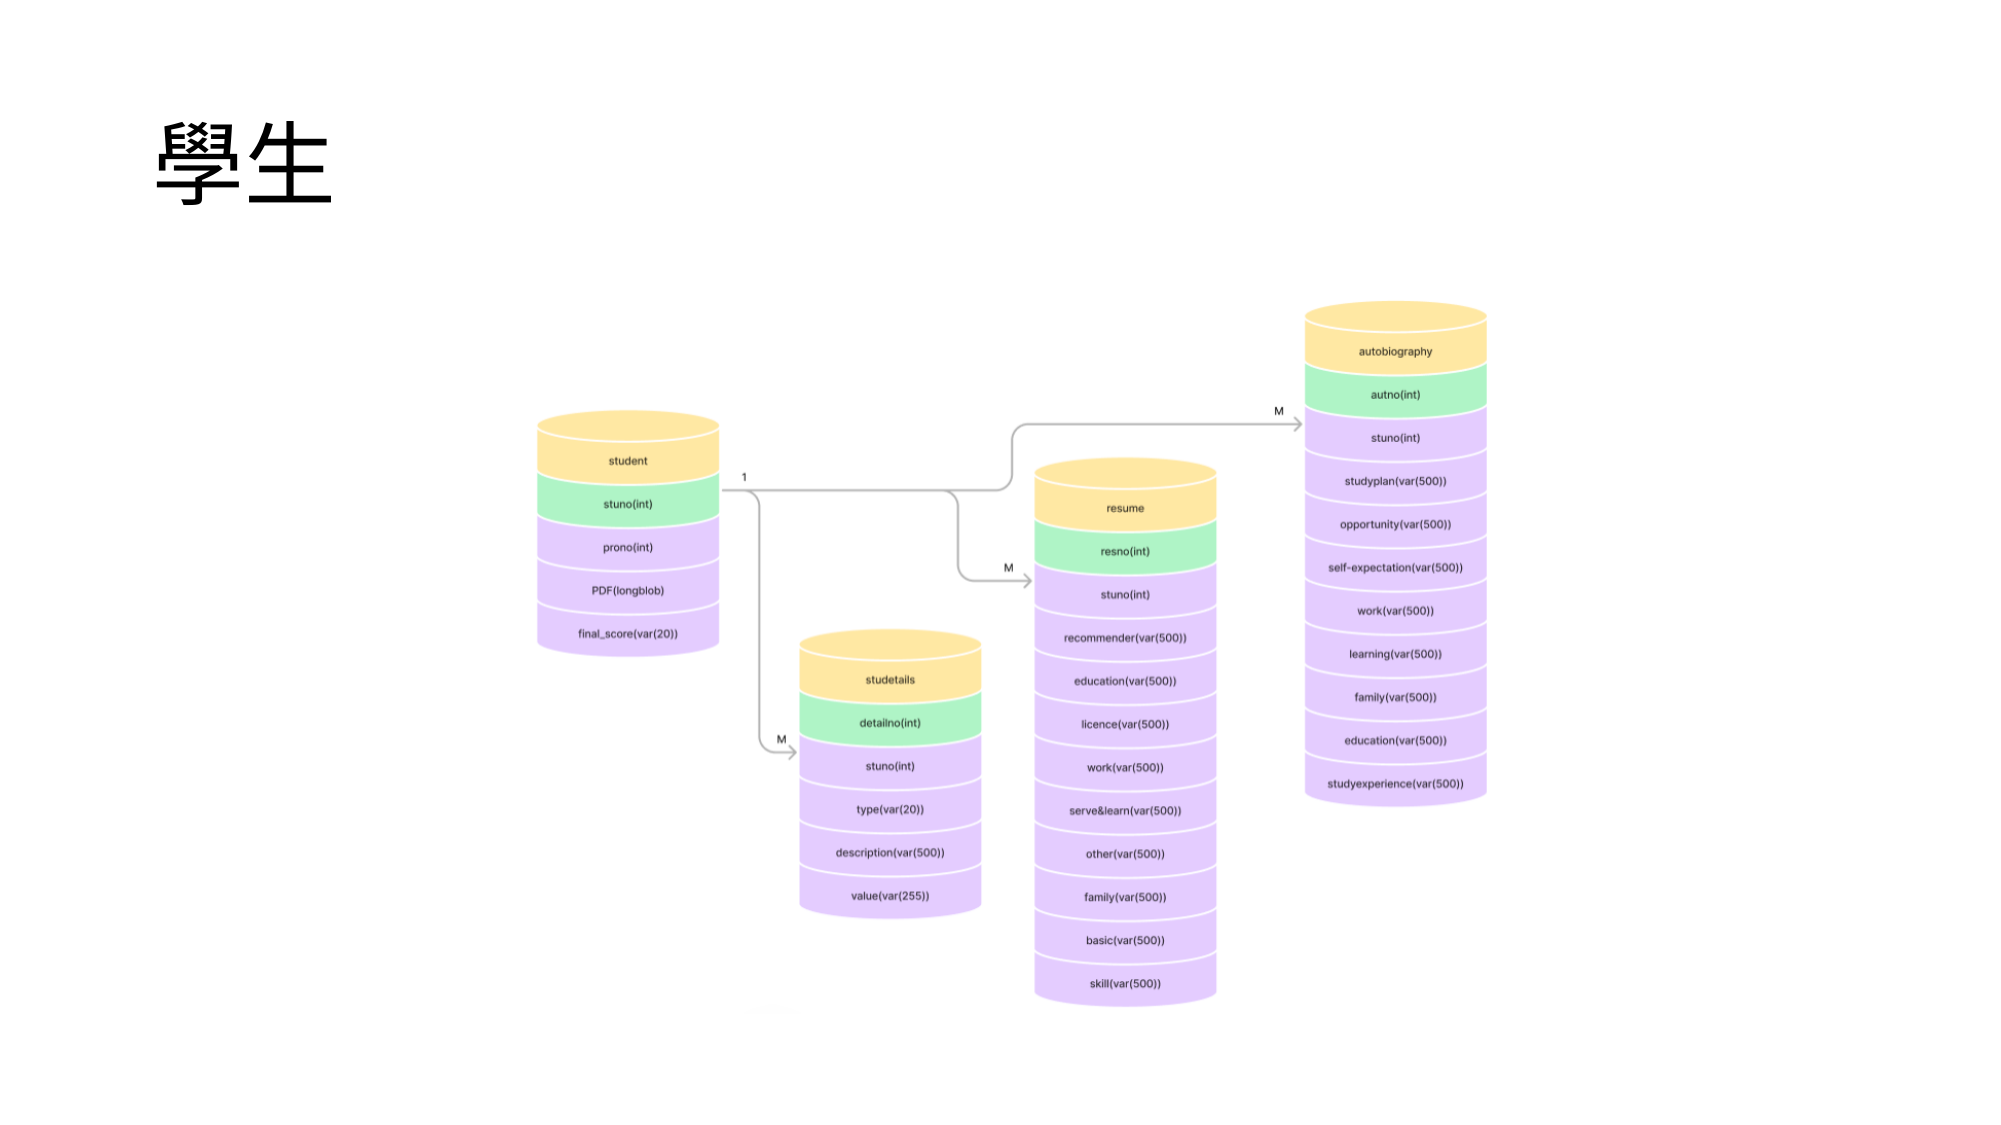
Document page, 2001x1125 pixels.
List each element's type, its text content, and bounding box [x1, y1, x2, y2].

title 學生 [137, 59, 1863, 278]
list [465, 298, 1534, 1014]
